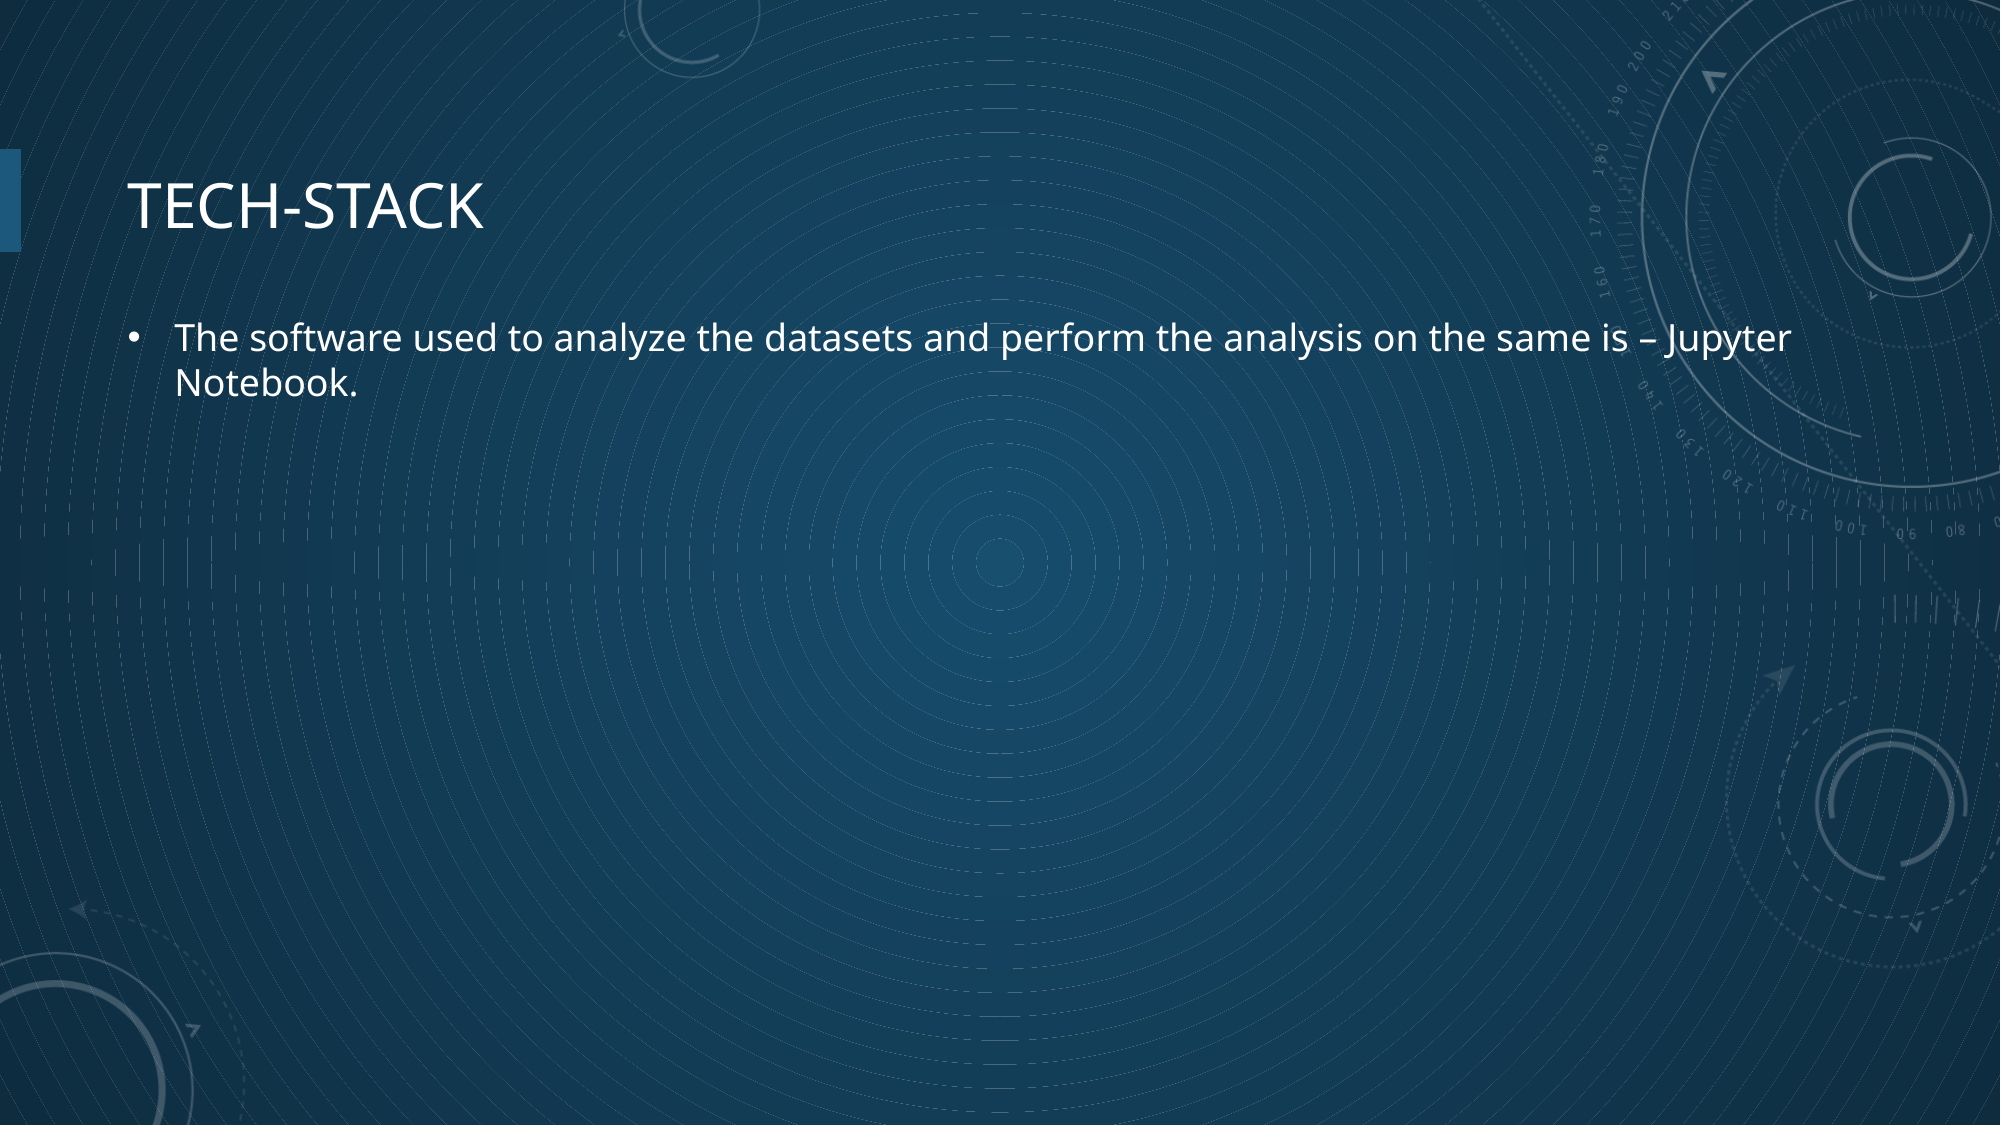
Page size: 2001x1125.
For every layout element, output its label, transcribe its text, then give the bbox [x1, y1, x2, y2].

picture [0, 0, 2000, 1125]
title TECH-STACK [112, 99, 1891, 306]
list The software used to analyze the datasets and perform the analysis on the same is – Jupyter Notebook. [112, 306, 1891, 950]
